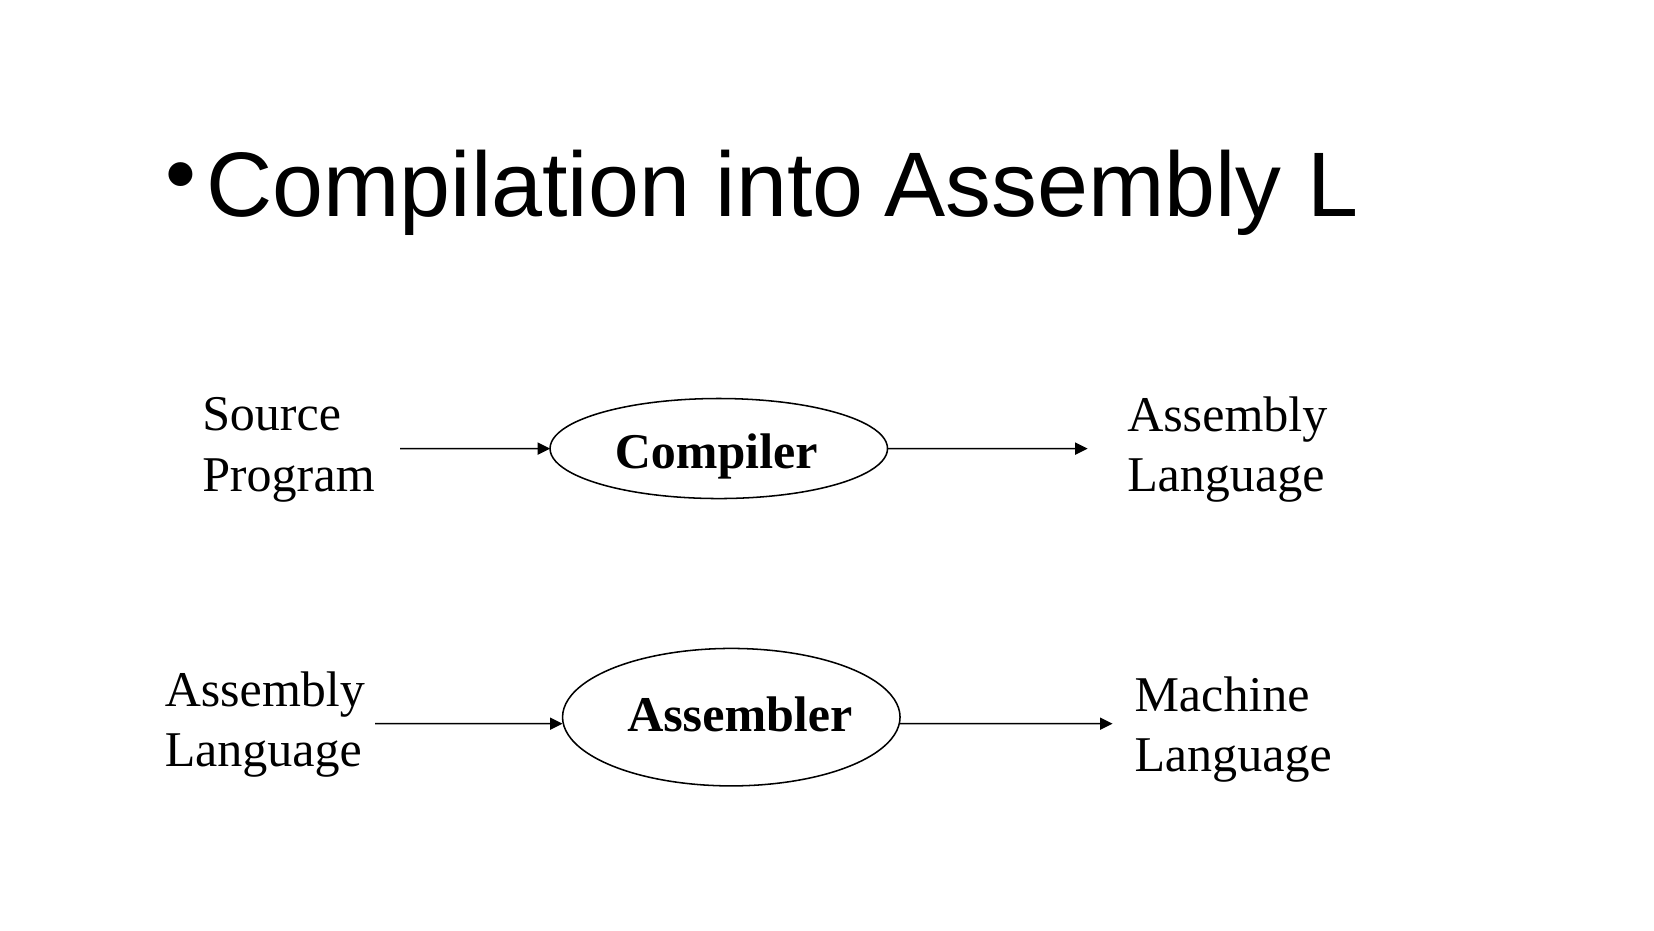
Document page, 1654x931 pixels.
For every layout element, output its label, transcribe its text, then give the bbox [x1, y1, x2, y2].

text_box Assembly Language [1112, 373, 1376, 509]
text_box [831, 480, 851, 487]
text_box Source Program [187, 398, 413, 506]
text_box [375, 717, 563, 730]
text_box [550, 398, 888, 499]
text_box Assembler [863, 673, 888, 690]
text_box Compilation into Assembly L [99, 86, 1425, 274]
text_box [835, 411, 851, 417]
text_box Assembly Language [150, 648, 401, 784]
text_box [400, 442, 551, 455]
text_box [900, 717, 1113, 730]
text_box [887, 442, 1088, 455]
text_box Machine Language [1119, 654, 1363, 790]
text_box [562, 648, 901, 786]
